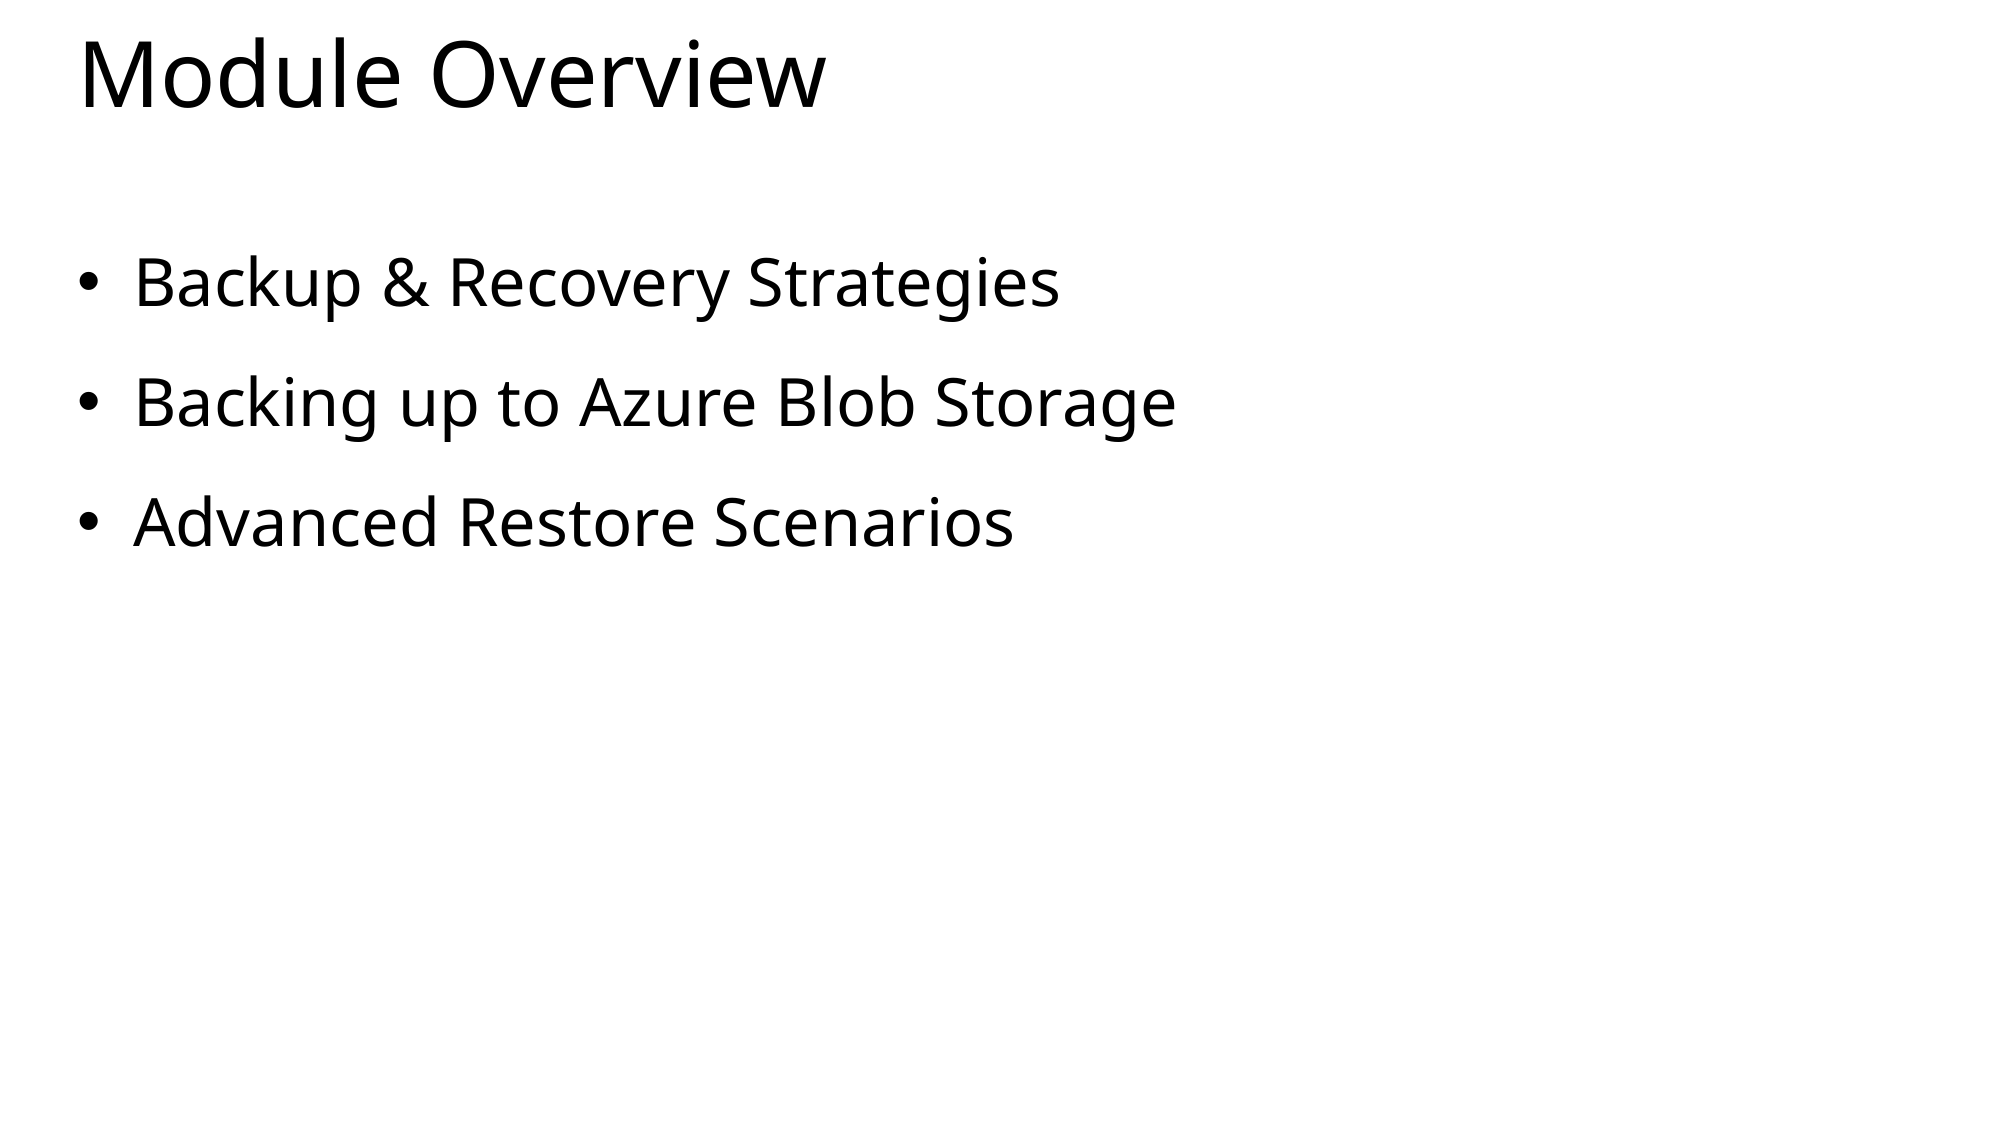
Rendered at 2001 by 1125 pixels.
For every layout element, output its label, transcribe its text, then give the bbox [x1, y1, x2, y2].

title Module Overview [62, 29, 1953, 205]
list Backup & Recovery Strategies Backing up to Azure Blob Storage Advanced Restore Scenarios [62, 227, 1953, 1096]
